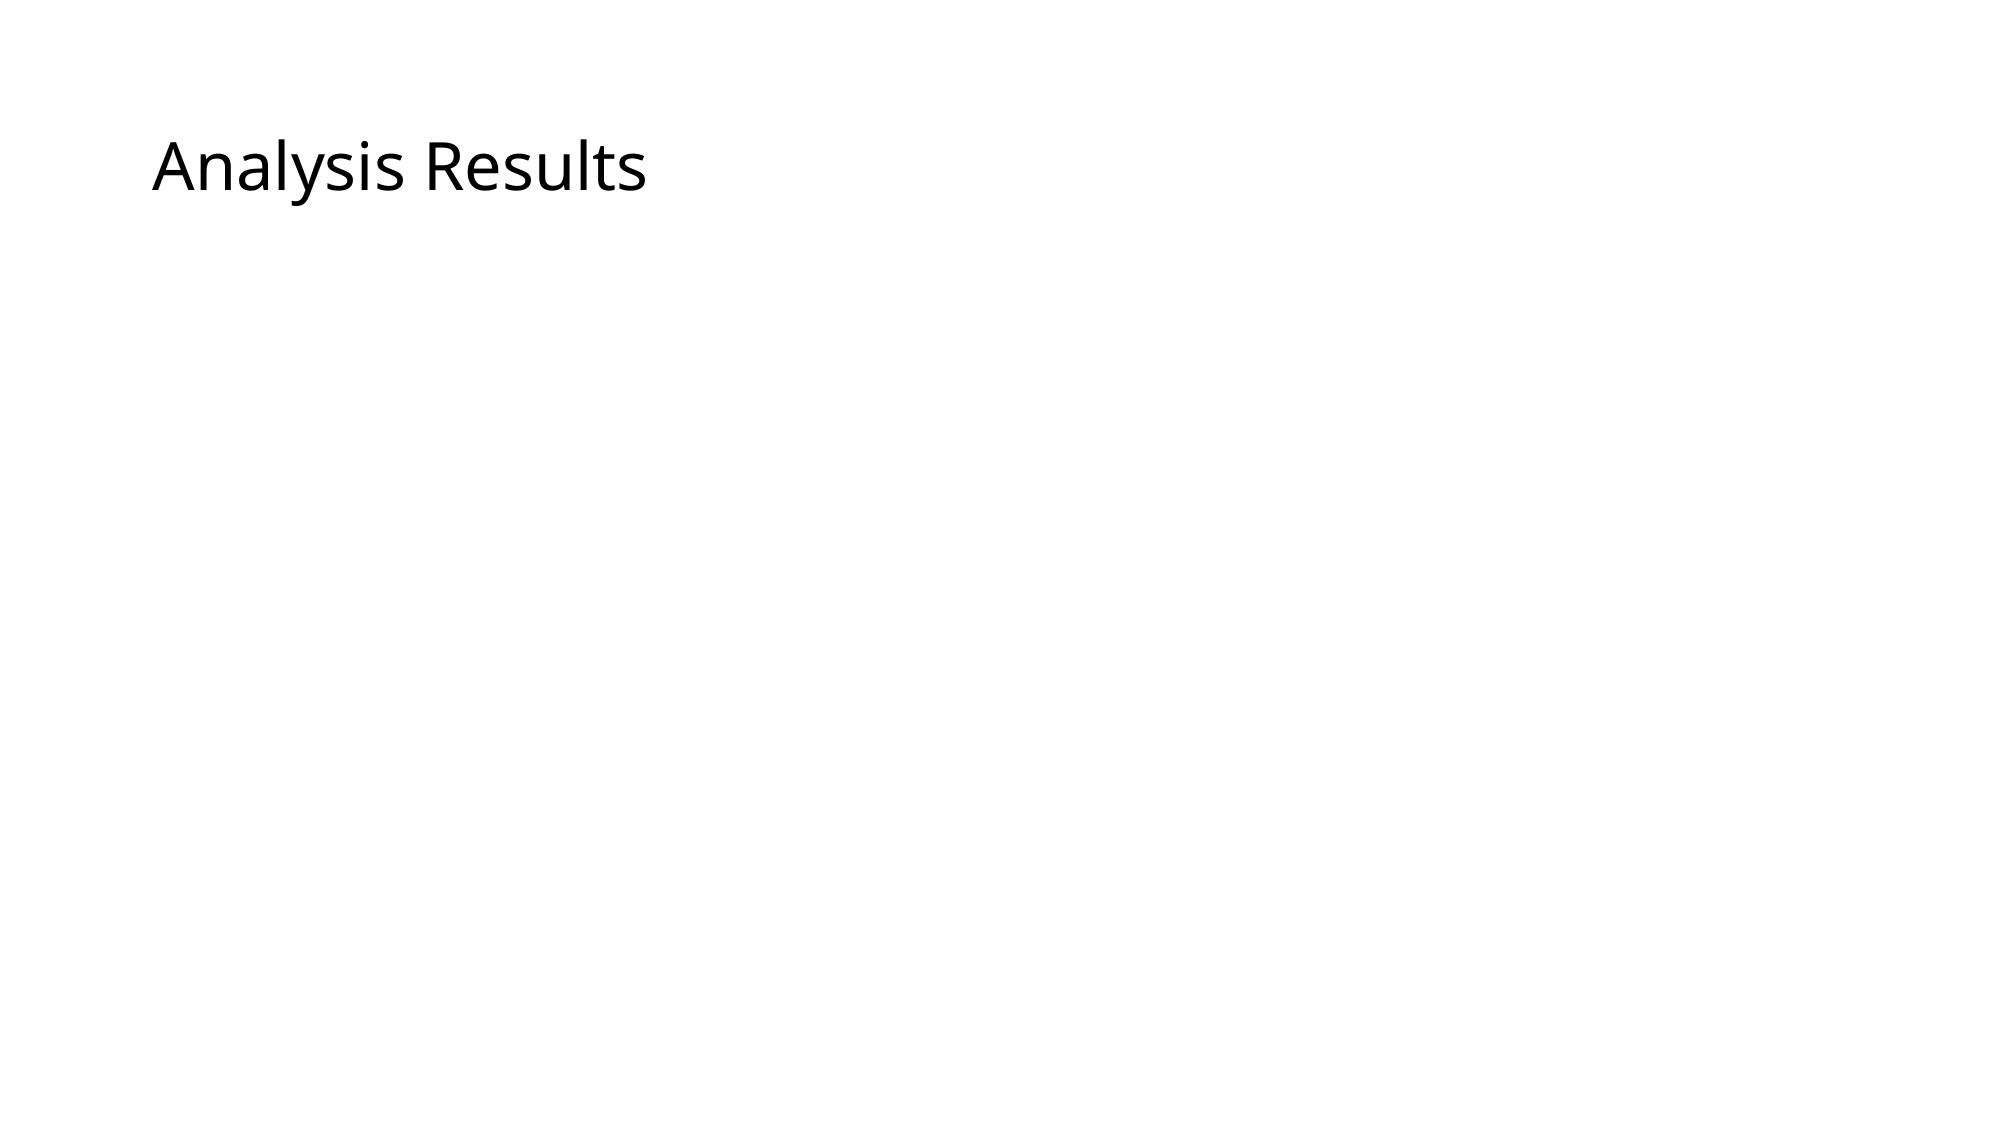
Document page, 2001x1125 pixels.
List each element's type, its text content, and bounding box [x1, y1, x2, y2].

title Analysis Results [137, 59, 1863, 278]
